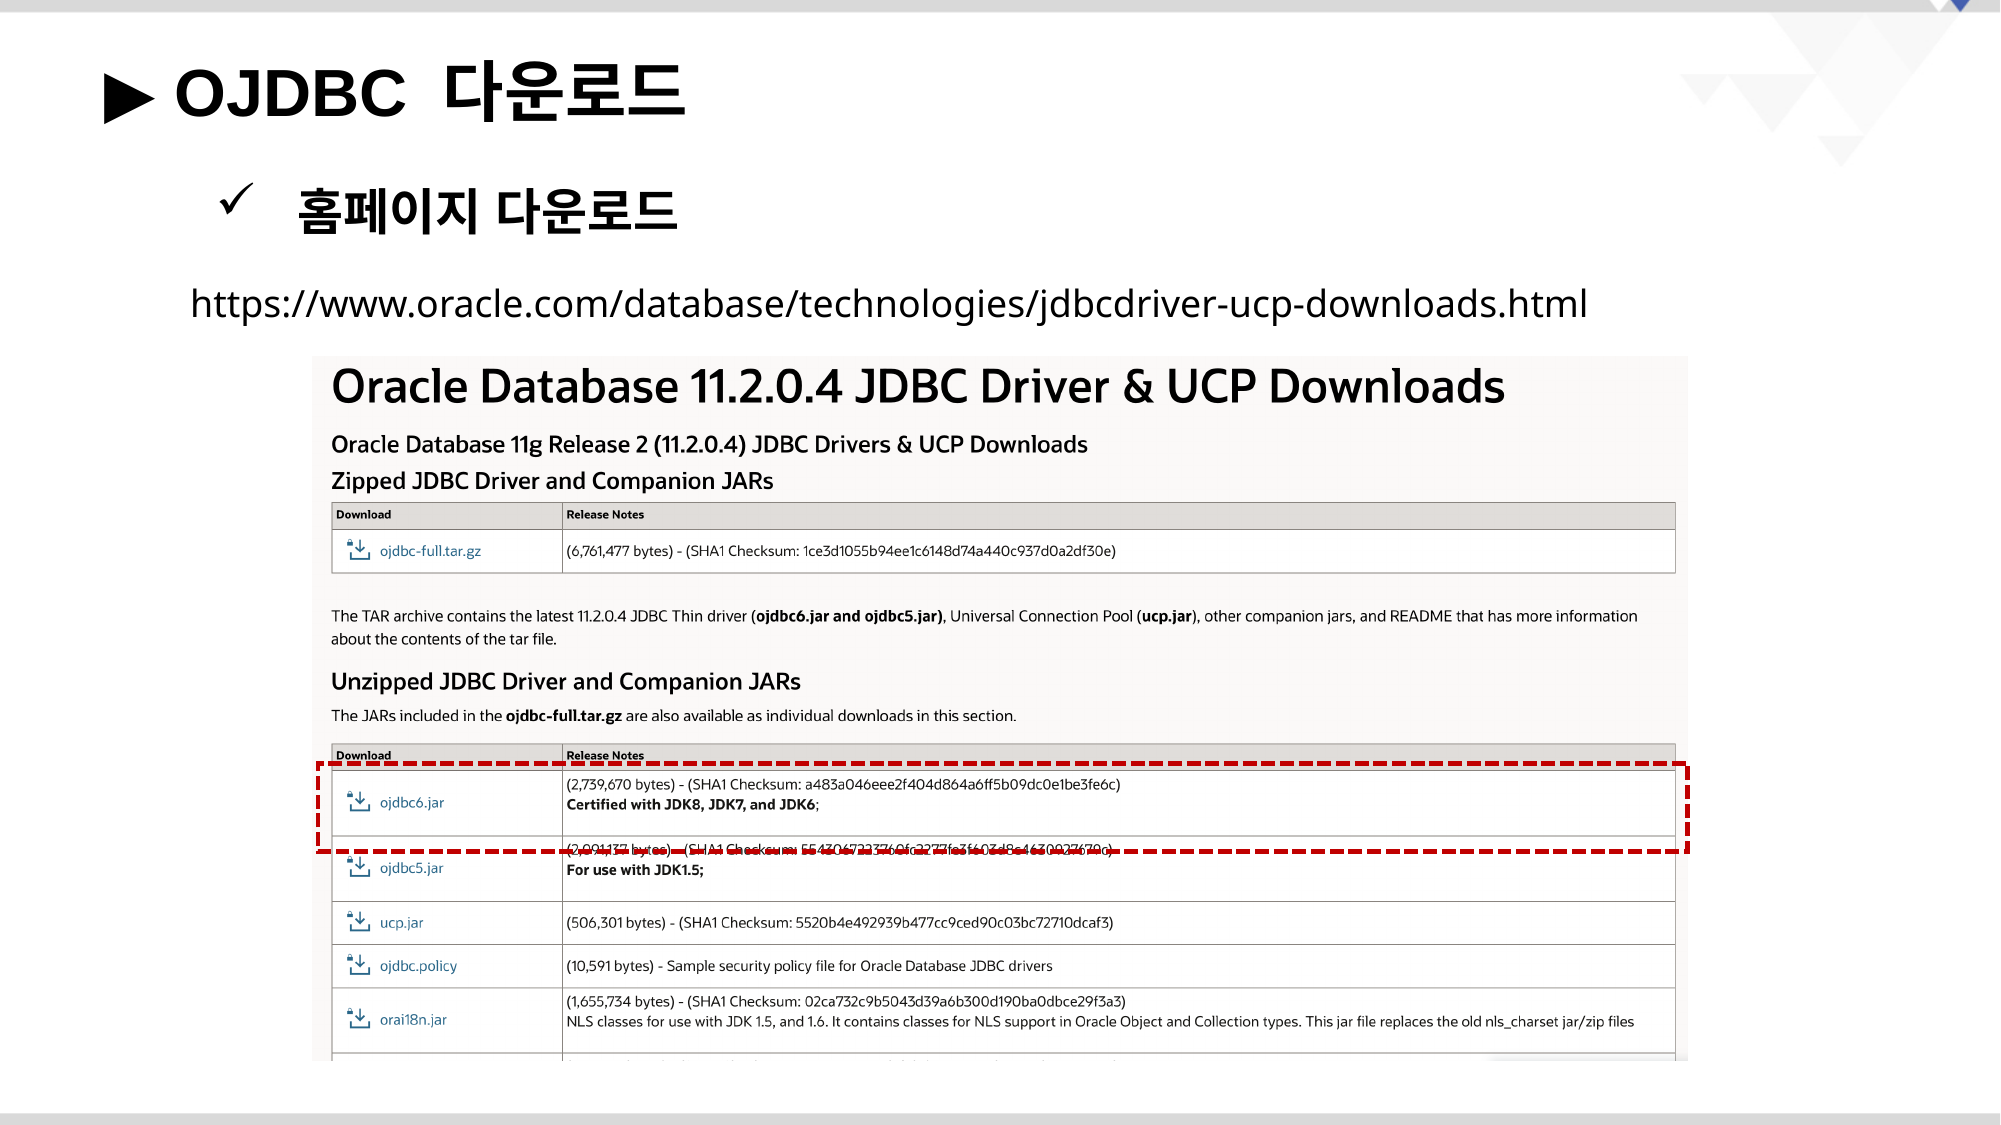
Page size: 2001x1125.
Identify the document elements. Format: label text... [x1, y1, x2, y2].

text_box ▶ OJDBC 다운로드 [90, 42, 1980, 137]
text_box 홈페이지 다운로드 [200, 172, 695, 248]
text_box https://www.oracle.com/database/technologies/jdbcdriver-ucp-downloads.html [175, 272, 1605, 332]
picture [0, 0, 2001, 1113]
